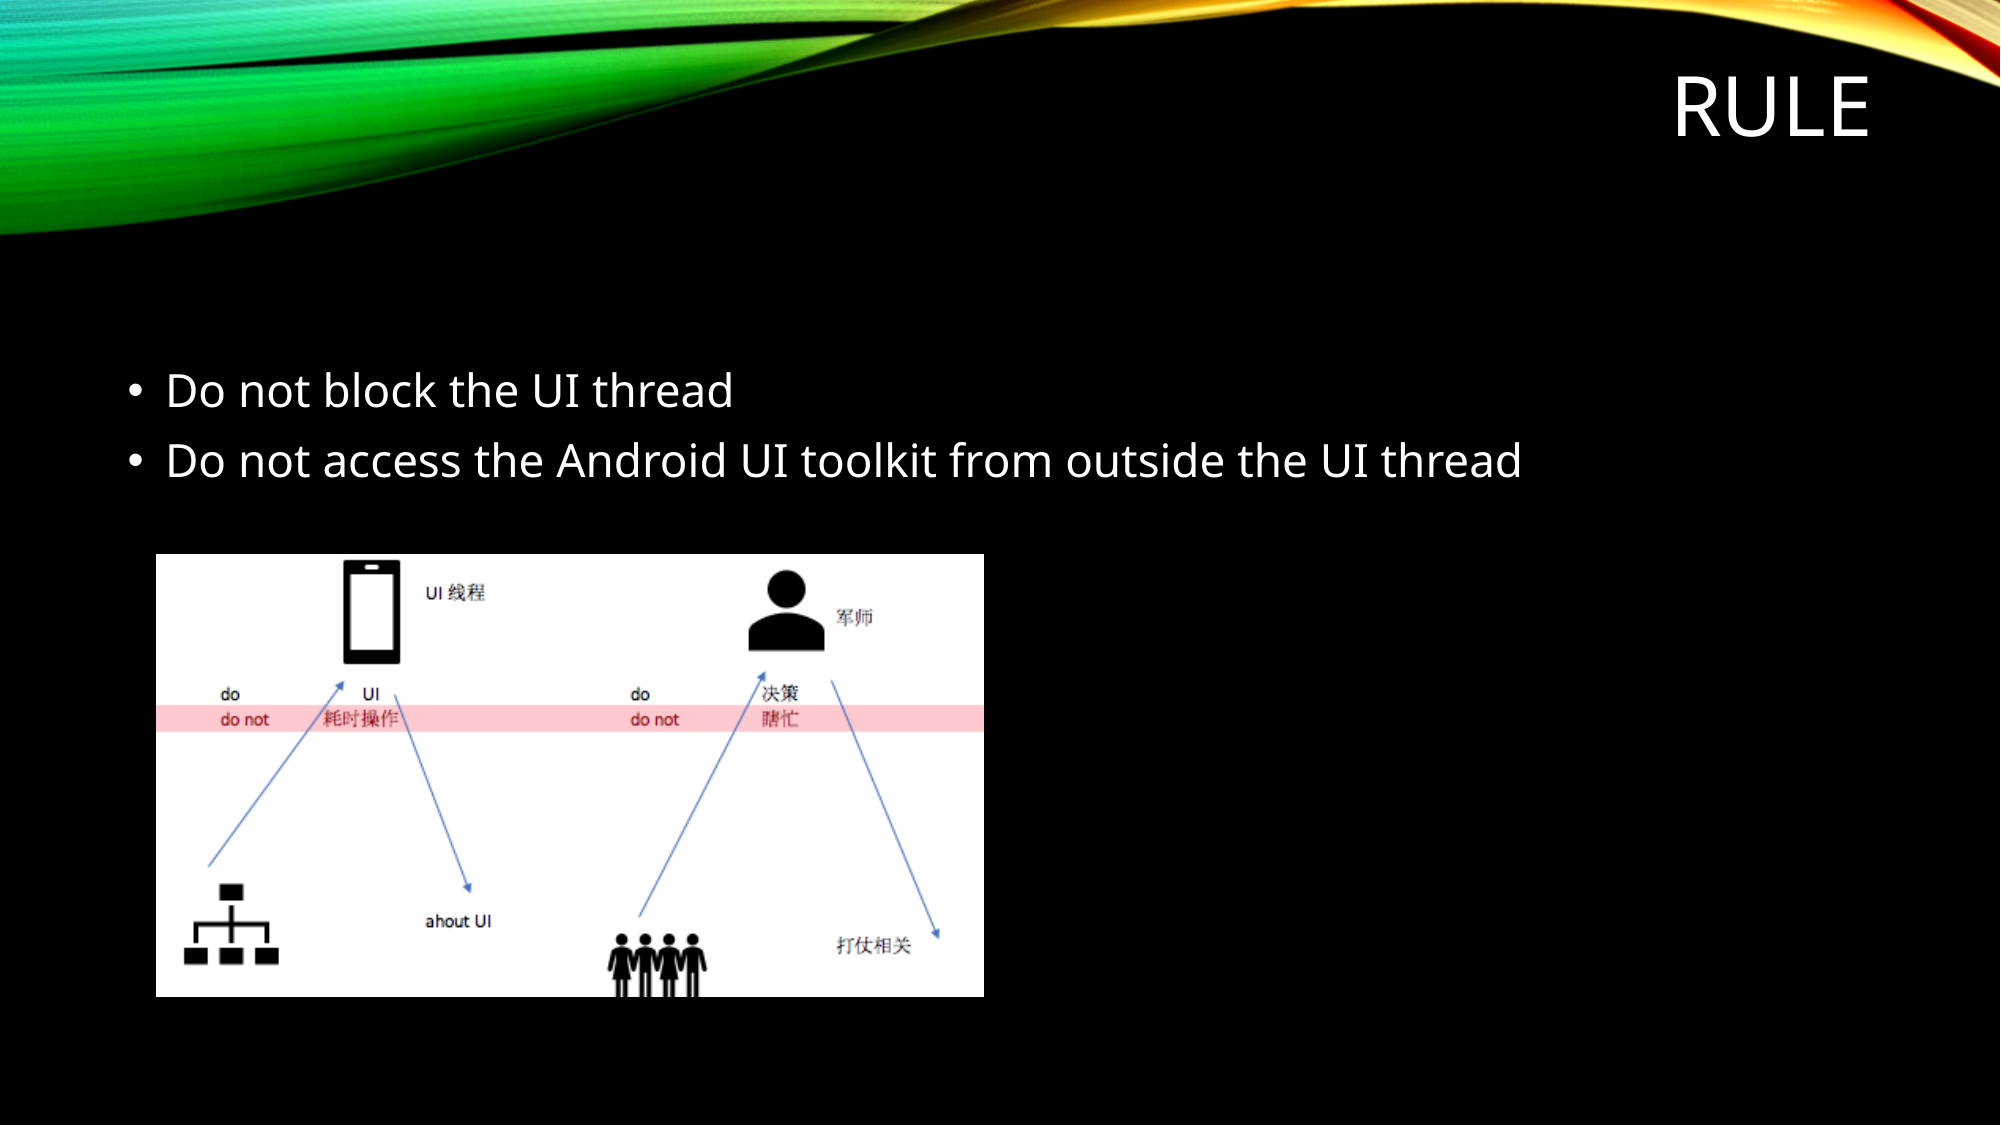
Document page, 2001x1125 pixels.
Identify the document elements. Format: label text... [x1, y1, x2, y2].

list Do not block the UI thread Do not access the Android UI toolkit from outside the UI thread [112, 360, 1888, 528]
picture [0, 0, 2000, 237]
title Rule [474, 3, 1888, 216]
picture [156, 554, 984, 997]
